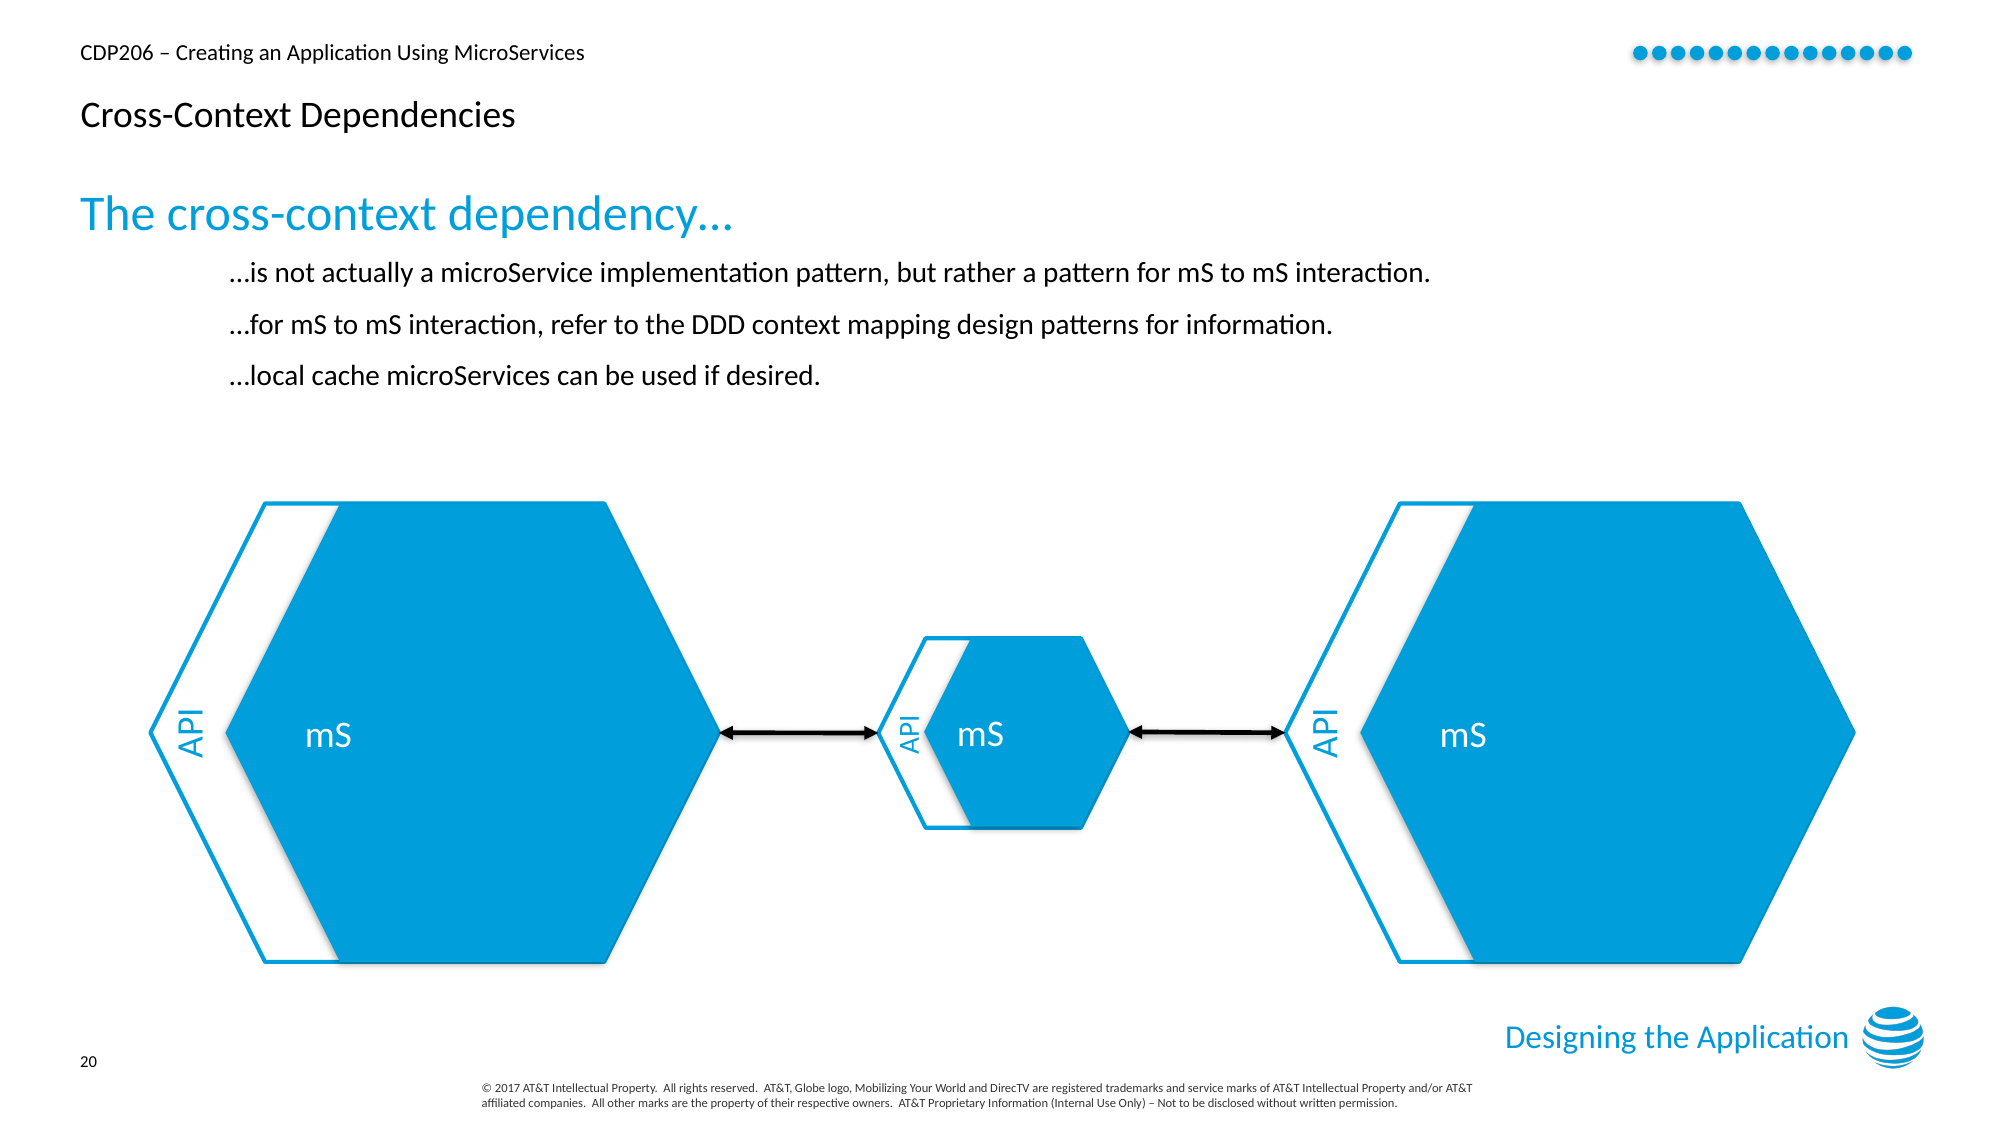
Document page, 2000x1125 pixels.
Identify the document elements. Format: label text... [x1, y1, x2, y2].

text_box [877, 706, 964, 830]
text_box API [889, 685, 925, 755]
text_box [1840, 44, 1857, 62]
text_box [1783, 44, 1800, 62]
text_box API [165, 707, 211, 759]
text_box [1821, 44, 1838, 62]
text_box [1745, 44, 1762, 62]
text_box [899, 636, 969, 719]
text_box [1726, 44, 1743, 62]
text_box [1651, 44, 1668, 62]
text_box [1859, 44, 1876, 62]
text_box [1764, 44, 1781, 62]
text_box [148, 501, 341, 964]
text_box [1878, 44, 1894, 62]
list The cross-context dependency… …is not actually a microService implementation pattern, but rather a pattern for mS to mS interaction. …for mS to mS interaction, refer to the DDD context mapping design patterns for information. …local cache microServices can be used if desired. [80, 186, 1920, 977]
text_box mS [224, 502, 719, 963]
text_box [1632, 44, 1649, 62]
text_box [1670, 44, 1687, 62]
text_box [1689, 44, 1706, 62]
title Cross-Context Dependencies [80, 85, 1920, 142]
text_box mS [925, 636, 1128, 828]
text_box [1708, 44, 1725, 62]
text_box API [1300, 707, 1346, 759]
text_box Designing the Application [1489, 1007, 1865, 1063]
slide_number 20 [80, 1049, 129, 1087]
text_box [1284, 501, 1476, 964]
text_box [1897, 44, 1913, 62]
text_box mS [1359, 502, 1855, 963]
text_box [1802, 44, 1818, 62]
